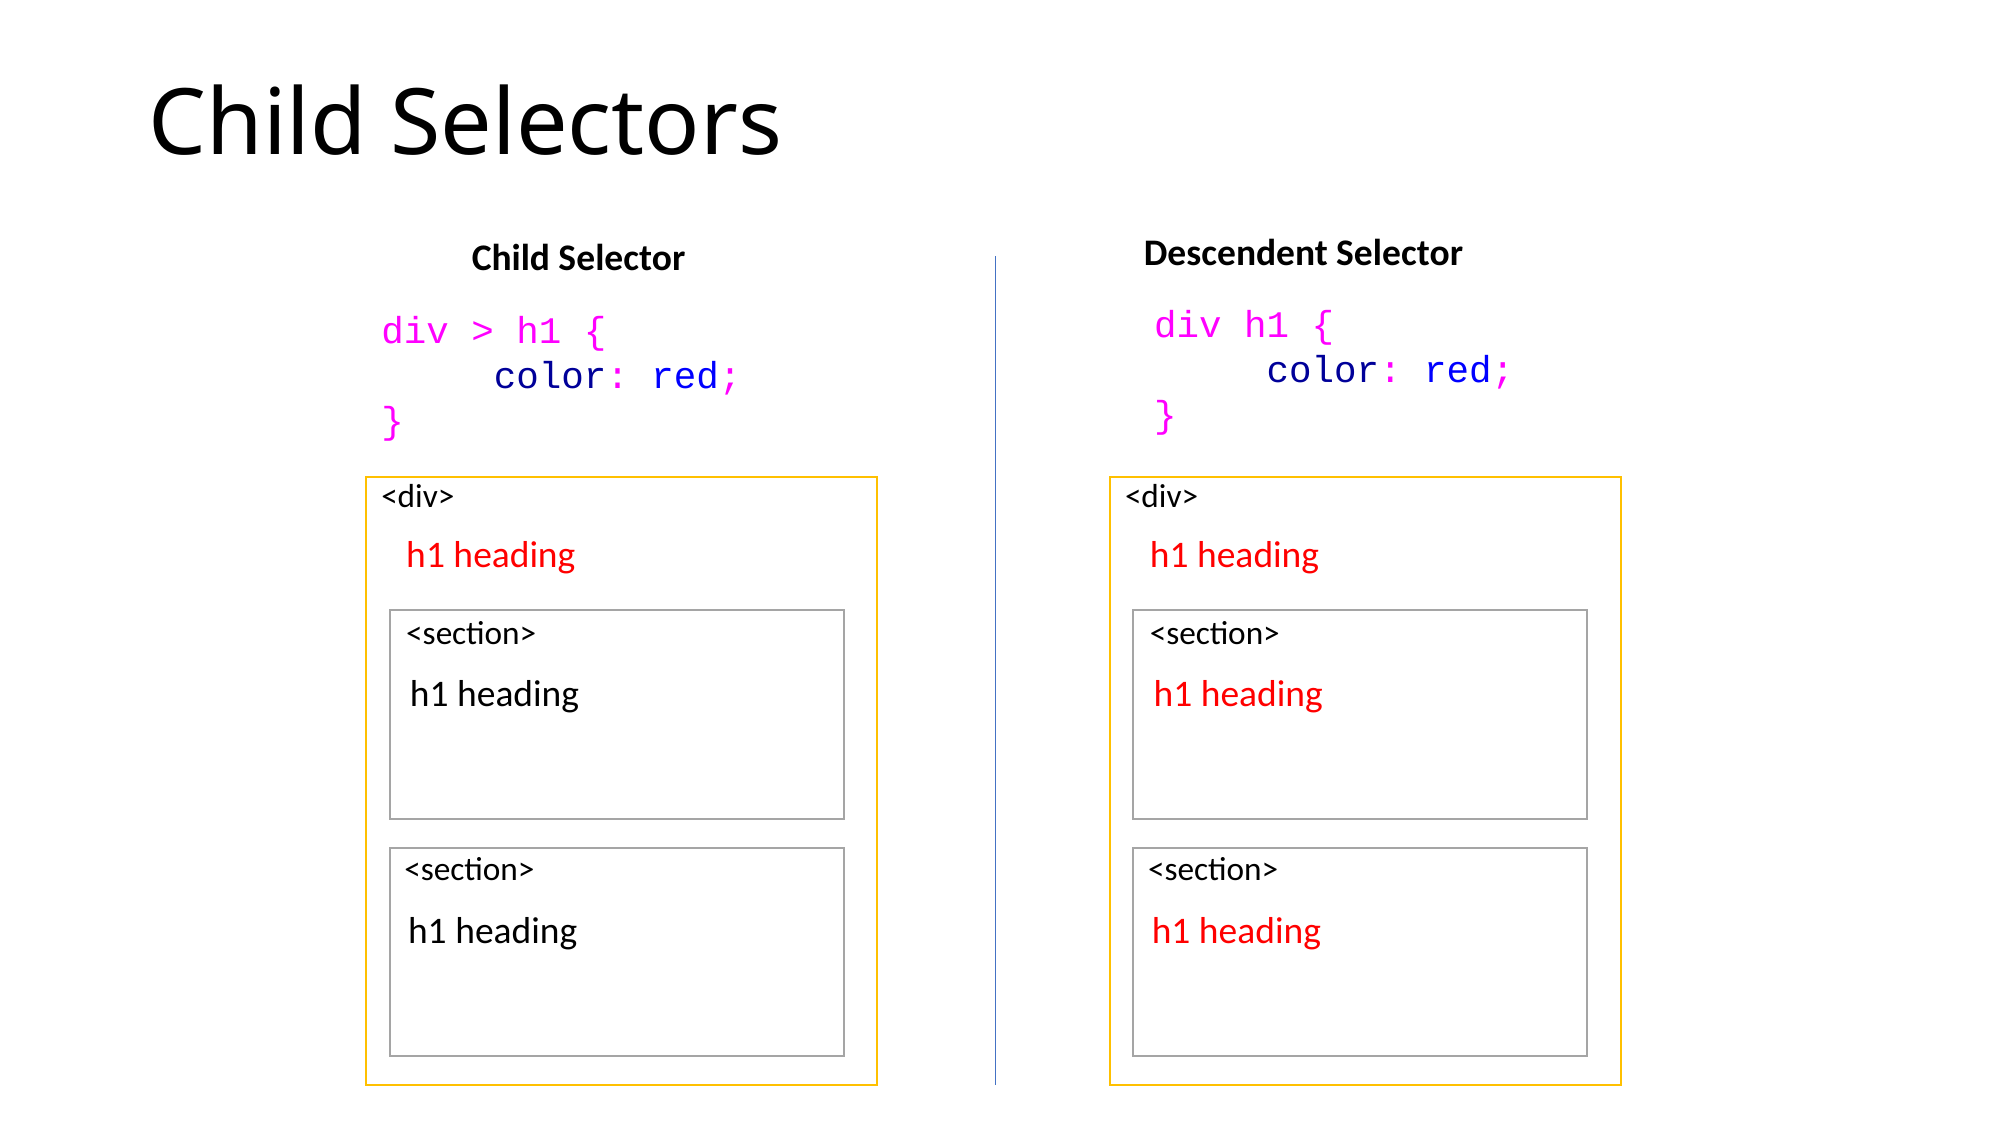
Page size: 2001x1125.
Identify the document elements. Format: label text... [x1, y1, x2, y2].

text_box <section> [389, 839, 591, 895]
text_box h1 heading [1137, 898, 1408, 959]
text_box h1 heading [393, 898, 665, 959]
text_box [1132, 609, 1588, 820]
text_box [1132, 847, 1588, 1057]
text_box <section> [391, 604, 593, 659]
text_box <section> [1135, 604, 1337, 659]
text_box div > h1 { color: red; } [366, 298, 819, 449]
title Child Selectors [133, 16, 1859, 234]
text_box [389, 847, 845, 1057]
text_box Descendent Selector [1129, 220, 1509, 281]
text_box h1 heading [395, 661, 666, 722]
text_box Child Selector [457, 225, 728, 286]
text_box div h1 { color: red; } [1139, 292, 1592, 443]
text_box <div> [366, 466, 492, 522]
text_box <div> [1110, 466, 1236, 522]
text_box h1 heading [1135, 522, 1406, 582]
text_box [389, 609, 845, 820]
text_box h1 heading [1138, 661, 1410, 722]
text_box <section> [1133, 839, 1335, 895]
text_box [1109, 476, 1622, 1086]
text_box [365, 476, 878, 1086]
text_box h1 heading [391, 522, 663, 582]
